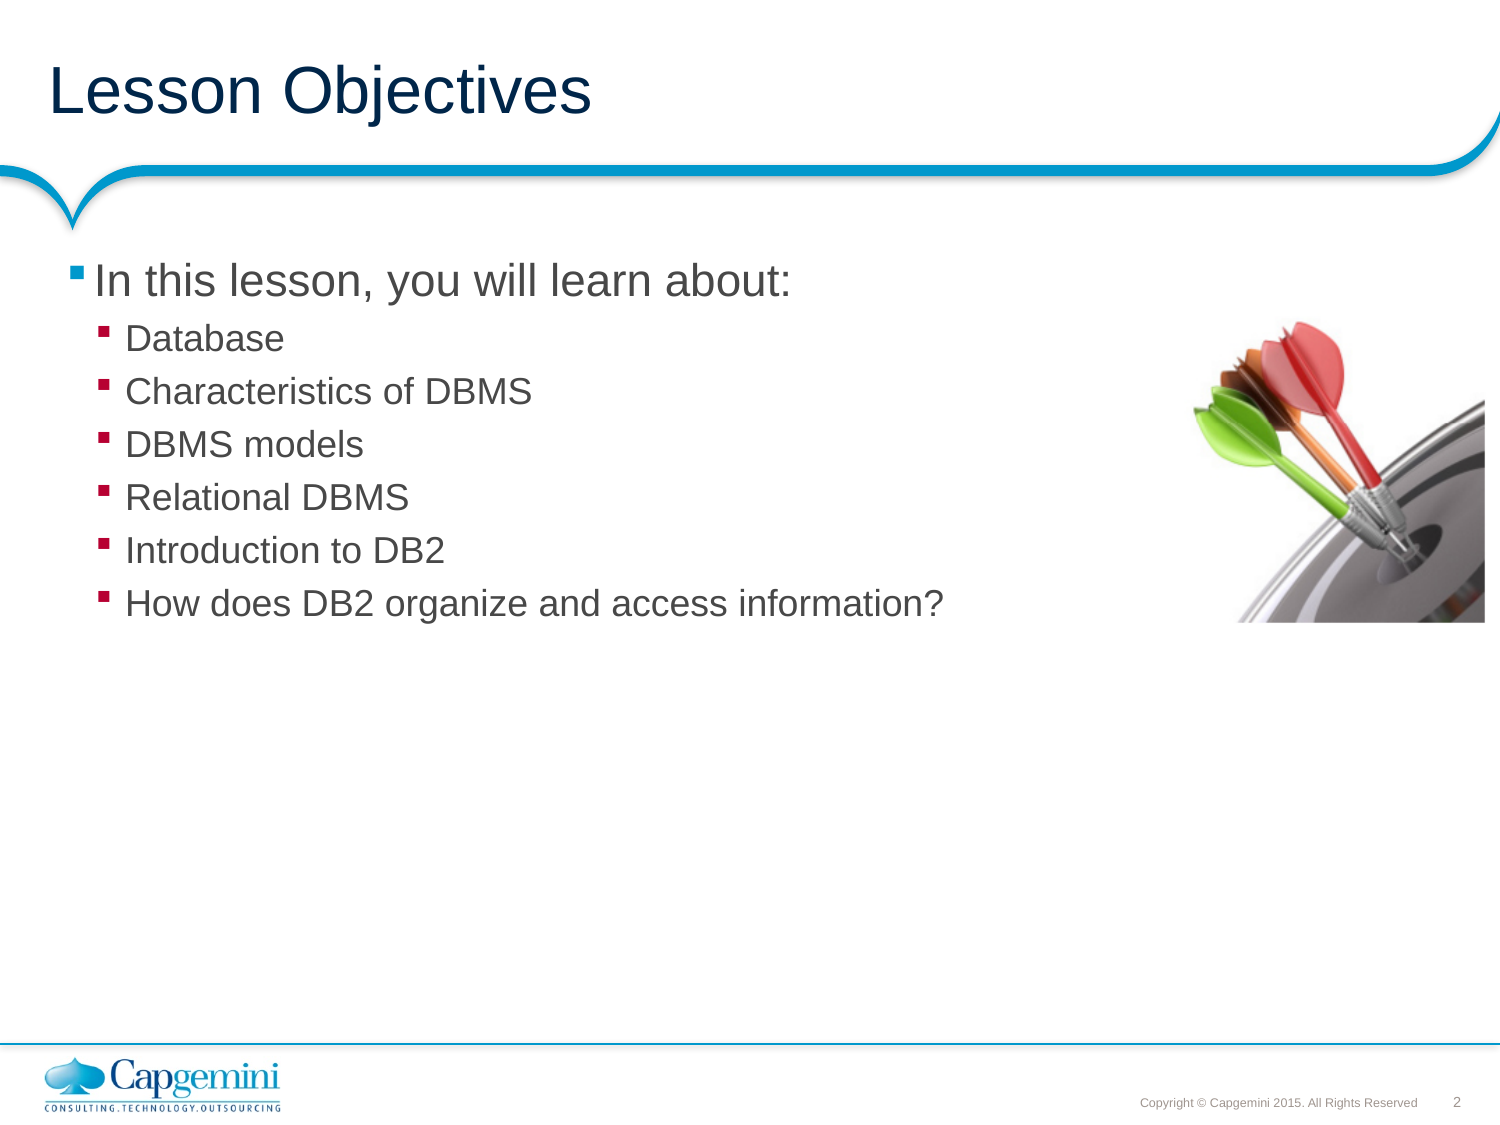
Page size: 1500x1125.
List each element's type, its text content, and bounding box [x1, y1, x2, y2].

title Lesson Objectives [0, 0, 1500, 165]
picture [1164, 299, 1492, 630]
picture [44, 1056, 281, 1113]
list In this lesson, you will learn about: Database Characteristics of DBMS DBMS models Relational DBMS Introduction to DB2 How does DB2 organize and access information? [48, 245, 1164, 1007]
